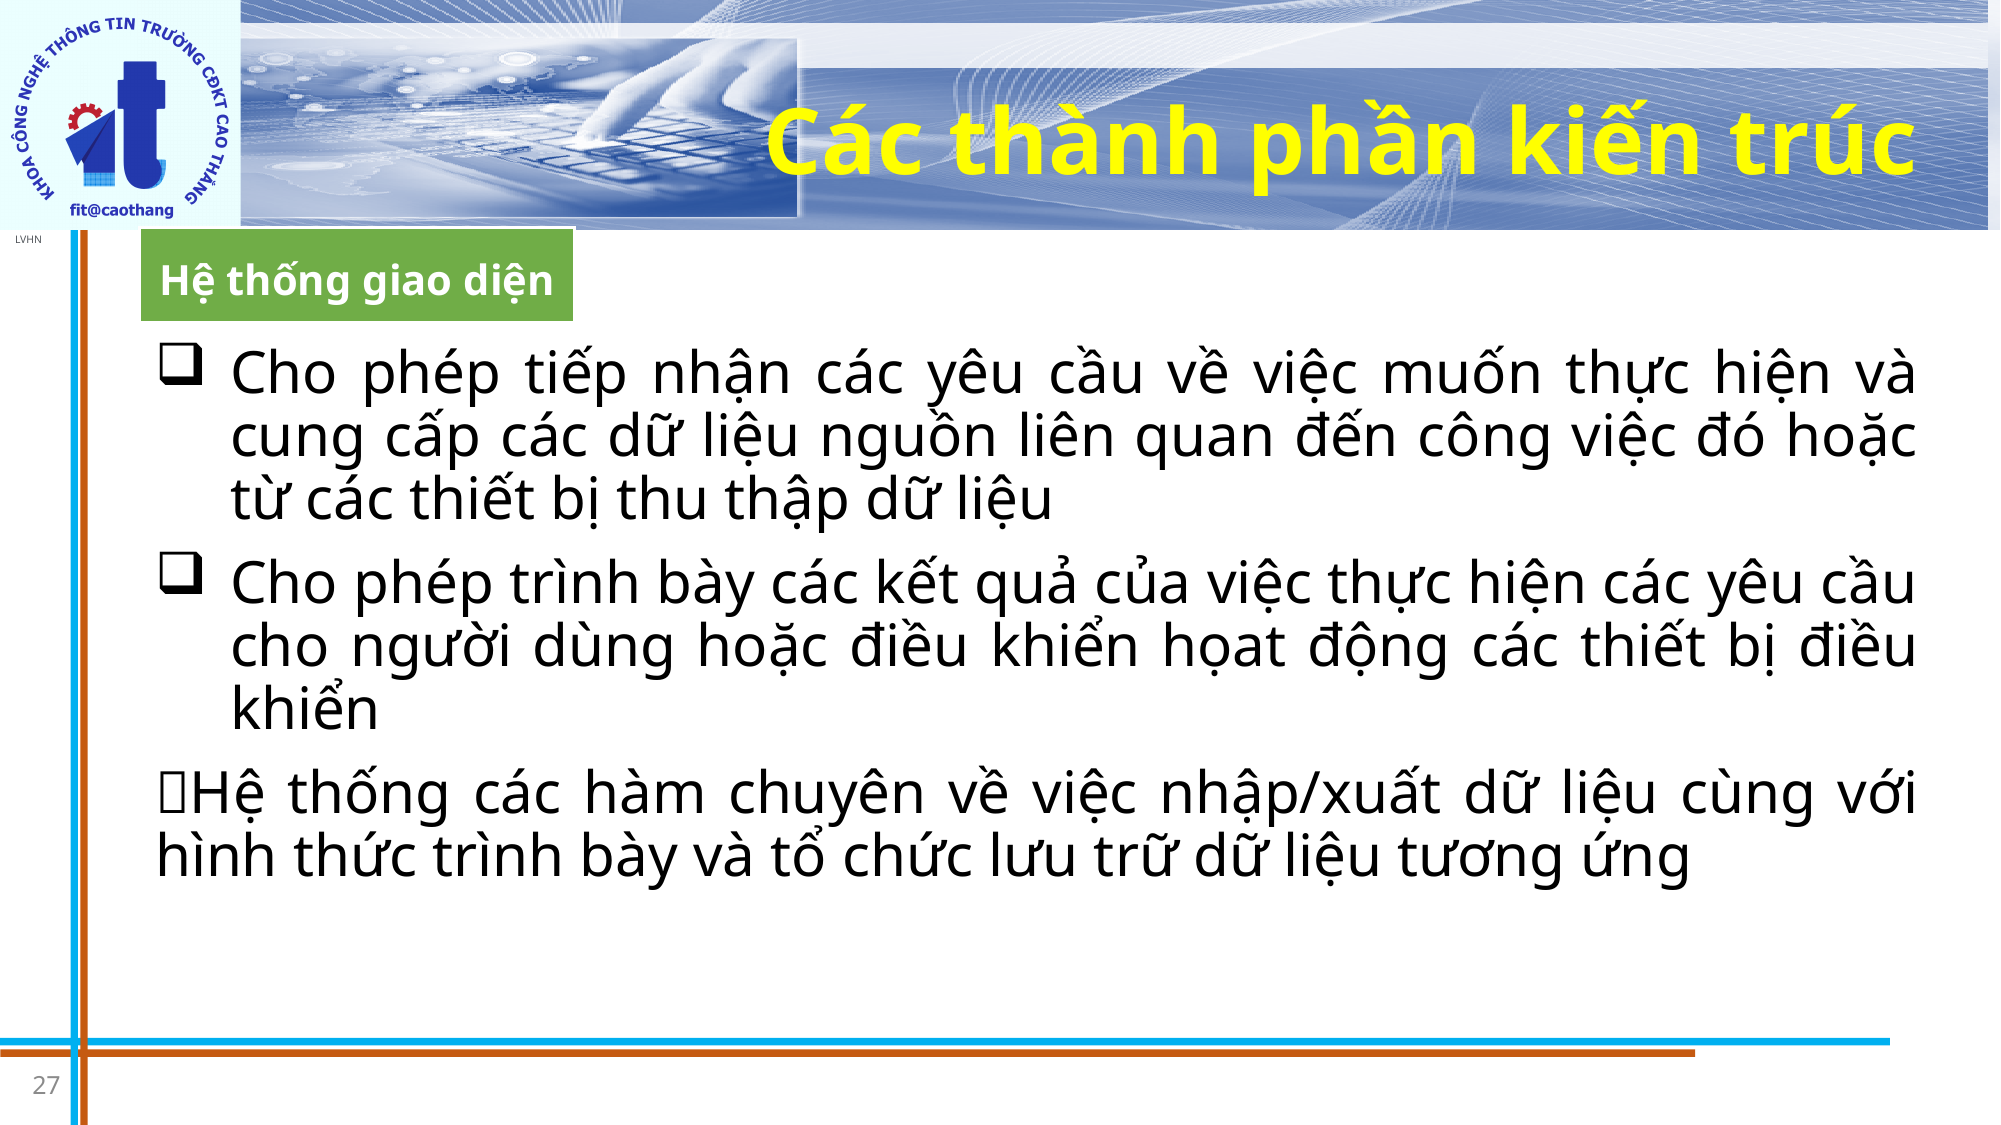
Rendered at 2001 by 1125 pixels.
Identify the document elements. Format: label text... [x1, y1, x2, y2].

title Các thành phần kiến trúc [137, 36, 1934, 254]
text_box Hệ thống giao diện [138, 226, 576, 324]
picture [0, 0, 241, 230]
list Cho phép tiếp nhận các yêu cầu về việc muốn thực hiện và cung cấp các dữ liệu nguồn liên quan đến công việc đó hoặc từ các thiết bị thu thập dữ liệu Cho phép trình bày các kết quả của việc thực hiện các yêu cầu cho người dùng hoặc điều khiển họat động các thiết bị điều khiển Hệ thống các hàm chuyên về việc nhập/xuất dữ liệu cùng với hình thức trình bày và tổ chức lưu trữ dữ liệu tương ứng [139, 245, 1934, 1014]
slide_number 27 [0, 1056, 76, 1117]
